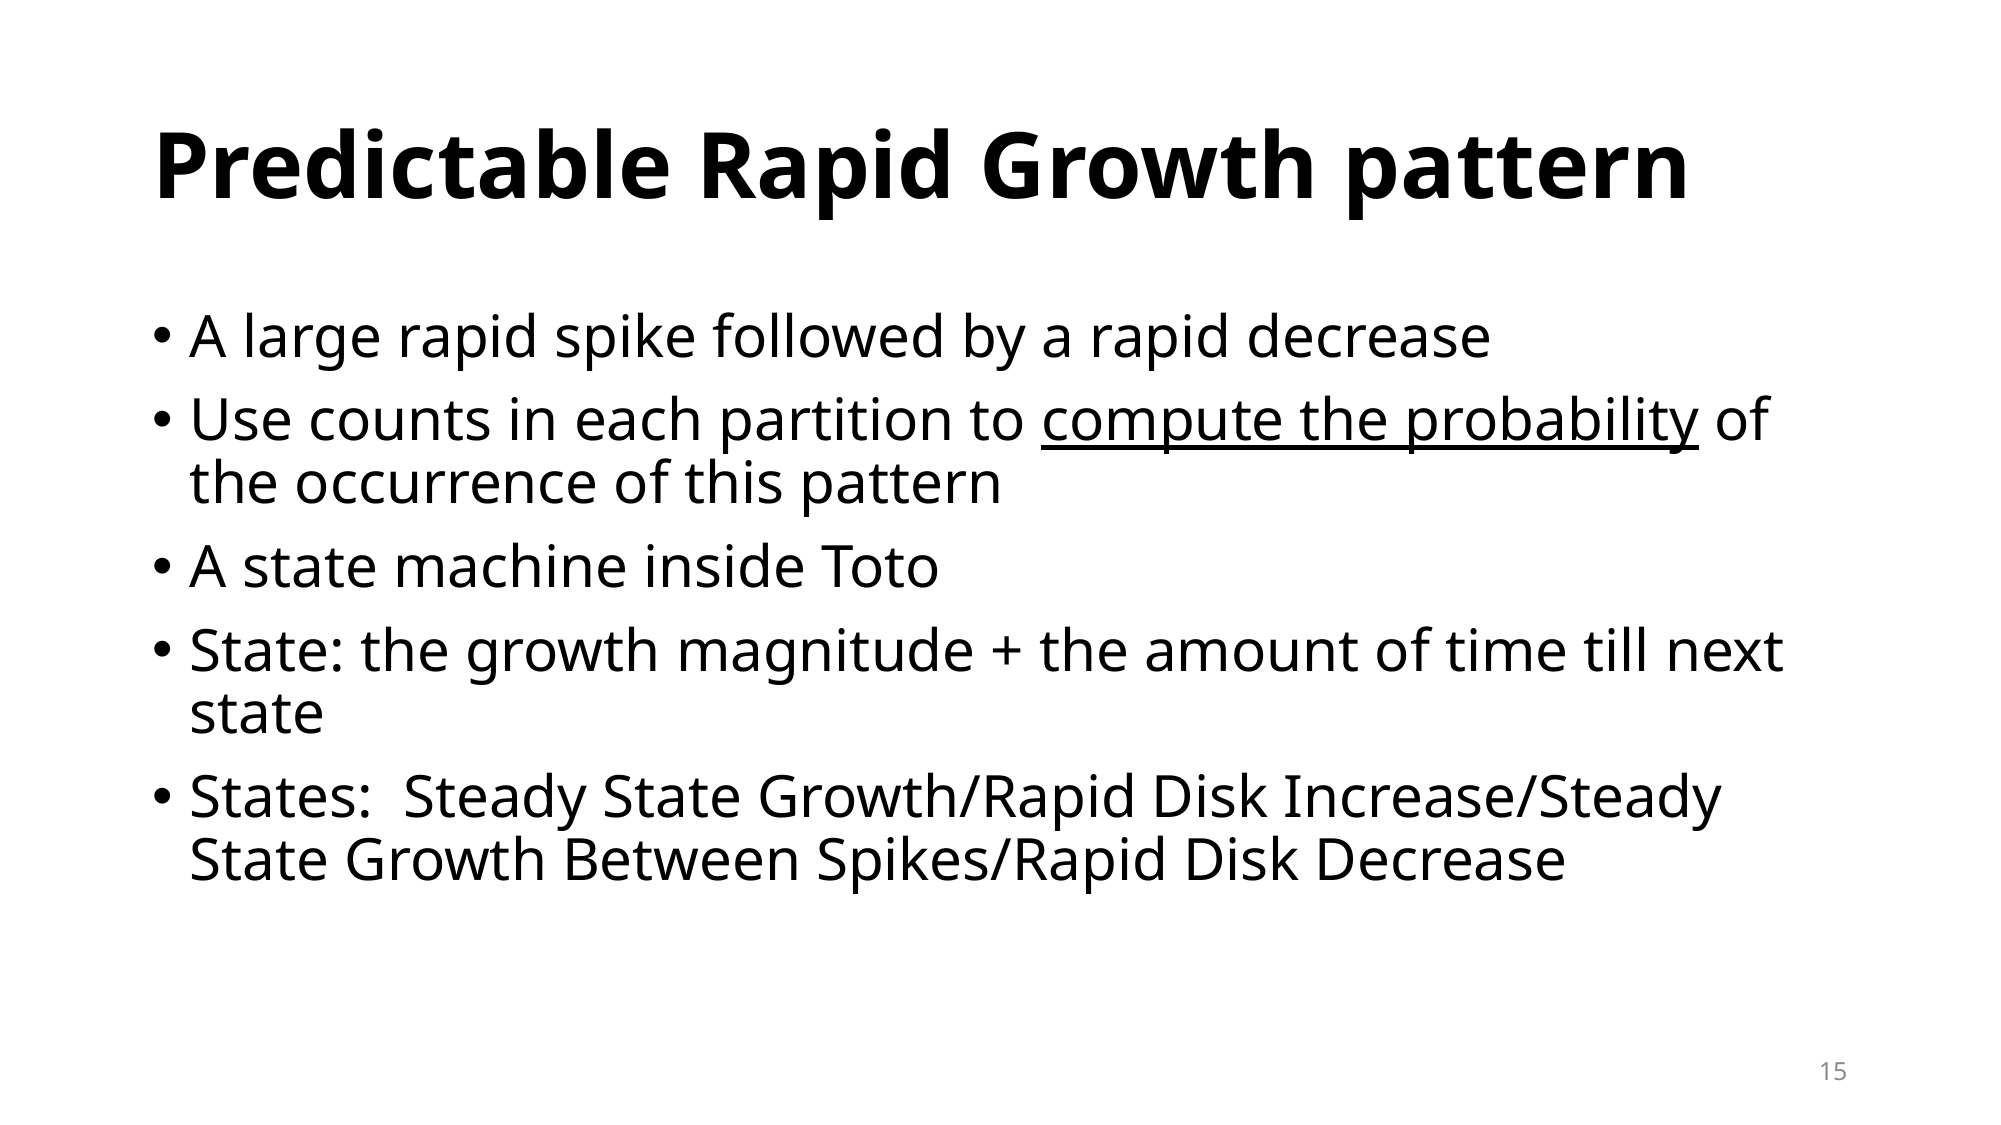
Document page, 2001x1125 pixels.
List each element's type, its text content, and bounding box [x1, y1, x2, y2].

list A large rapid spike followed by a rapid decrease Use counts in each partition to compute the probability of the occurrence of this pattern A state machine inside Toto State: the growth magnitude + the amount of time till next state States: Steady State Growth/Rapid Disk Increase/Steady State Growth Between Spikes/Rapid Disk Decrease [137, 299, 1863, 1014]
slide_number 15 [1412, 1042, 1863, 1103]
title Predictable Rapid Growth pattern [137, 59, 1863, 278]
